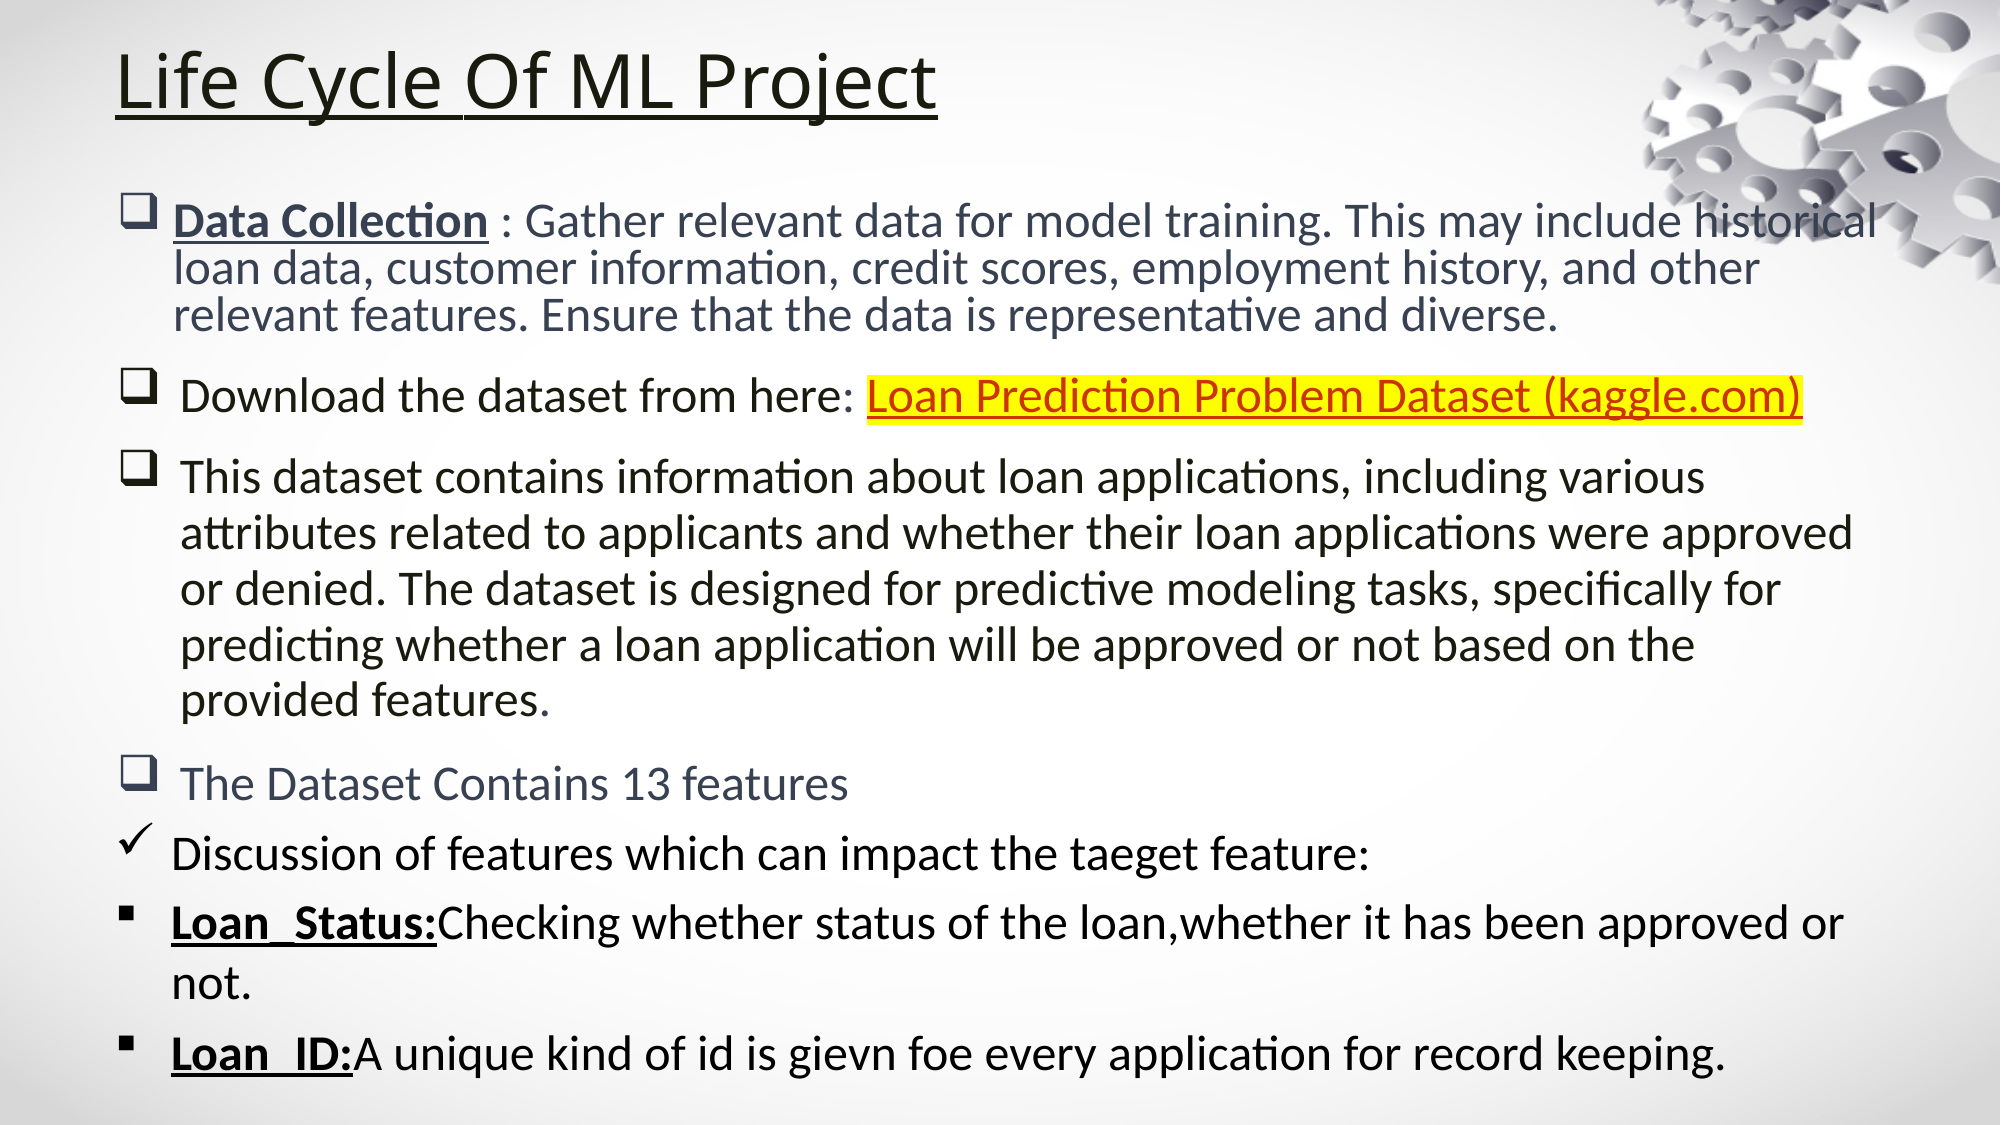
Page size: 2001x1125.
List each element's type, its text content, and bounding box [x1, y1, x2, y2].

list Data Collection : Gather relevant data for model training. This may include historical loan data, customer information, credit scores, employment history, and other relevant features. Ensure that the data is representative and diverse. Download the dataset from here: Loan Prediction Problem Dataset (kaggle.com) This dataset contains information about loan applications, including various attributes related to applicants and whether their loan applications were approved or denied. The dataset is designed for predictive modeling tasks, specifically for predicting whether a loan application will be approved or not based on the provided features. The Dataset Contains 13 features Discussion of features which can impact the taeget feature: Loan_Status:Checking whether status of the loan,whether it has been approved or not. Loan_ID:A unique kind of id is gievn foe every application for record keeping. [99, 192, 1901, 1097]
picture [0, 0, 2000, 1125]
title Life Cycle Of ML Project [99, 30, 1901, 127]
